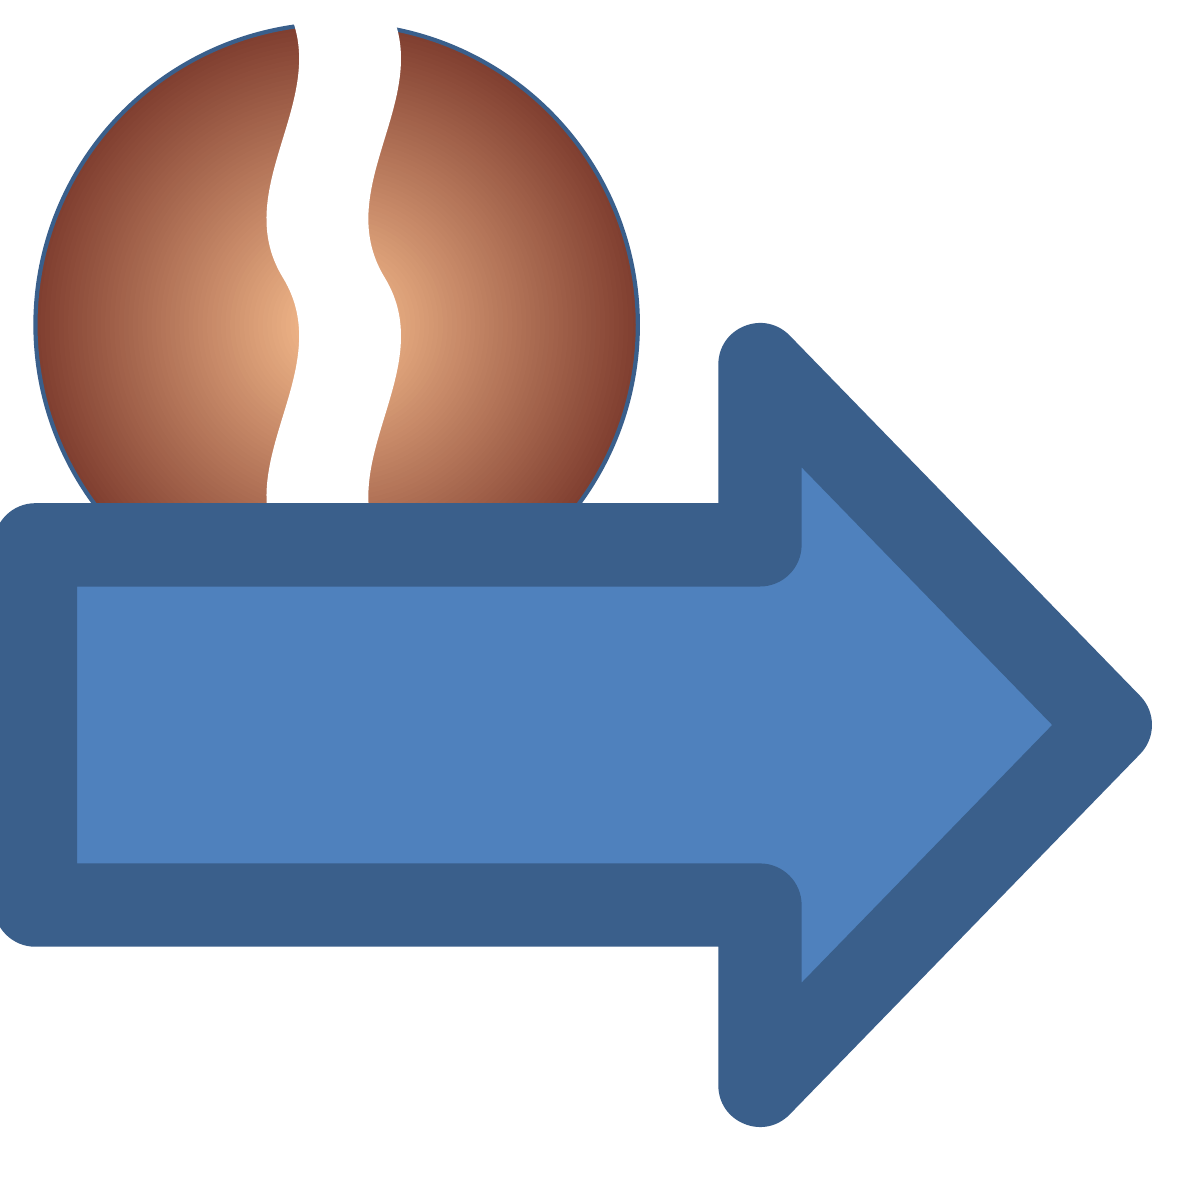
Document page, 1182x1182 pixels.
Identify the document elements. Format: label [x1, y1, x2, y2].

text_box [371, 28, 640, 542]
text_box [33, 24, 297, 542]
text_box [33, 362, 1113, 1088]
text_box [264, 0, 404, 542]
